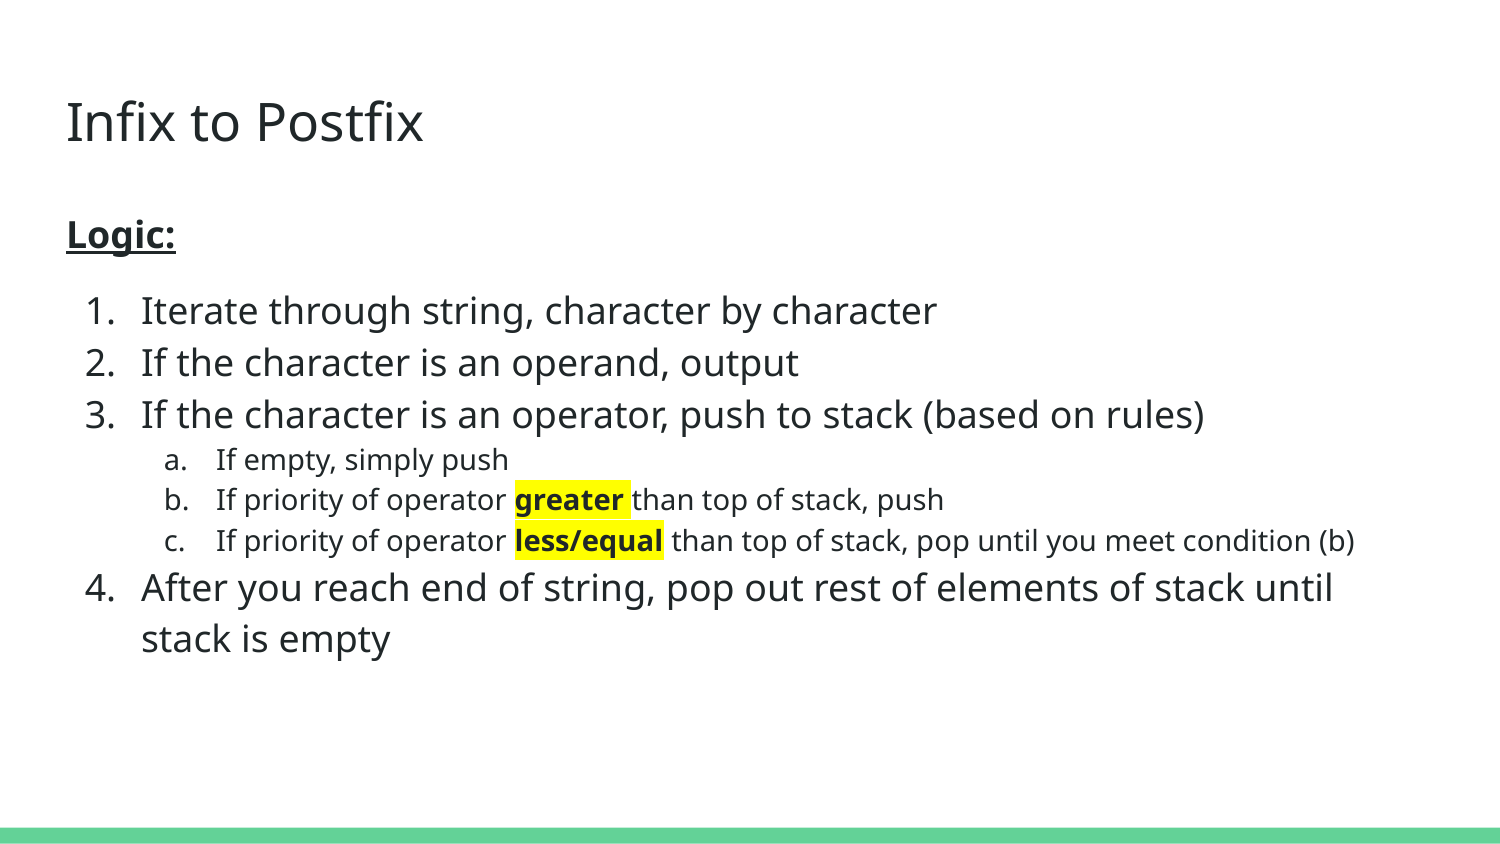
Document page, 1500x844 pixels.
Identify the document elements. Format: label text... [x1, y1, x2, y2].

list Logic: Iterate through string, character by character If the character is an operand, output If the character is an operator, push to stack (based on rules) If empty, simply push If priority of operator greater than top of stack, push If priority of operator less/equal than top of stack, pop until you meet condition (b) After you reach end of string, pop out rest of elements of stack until stack is empty [51, 189, 1449, 750]
title Infix to Postfix [51, 72, 1449, 167]
